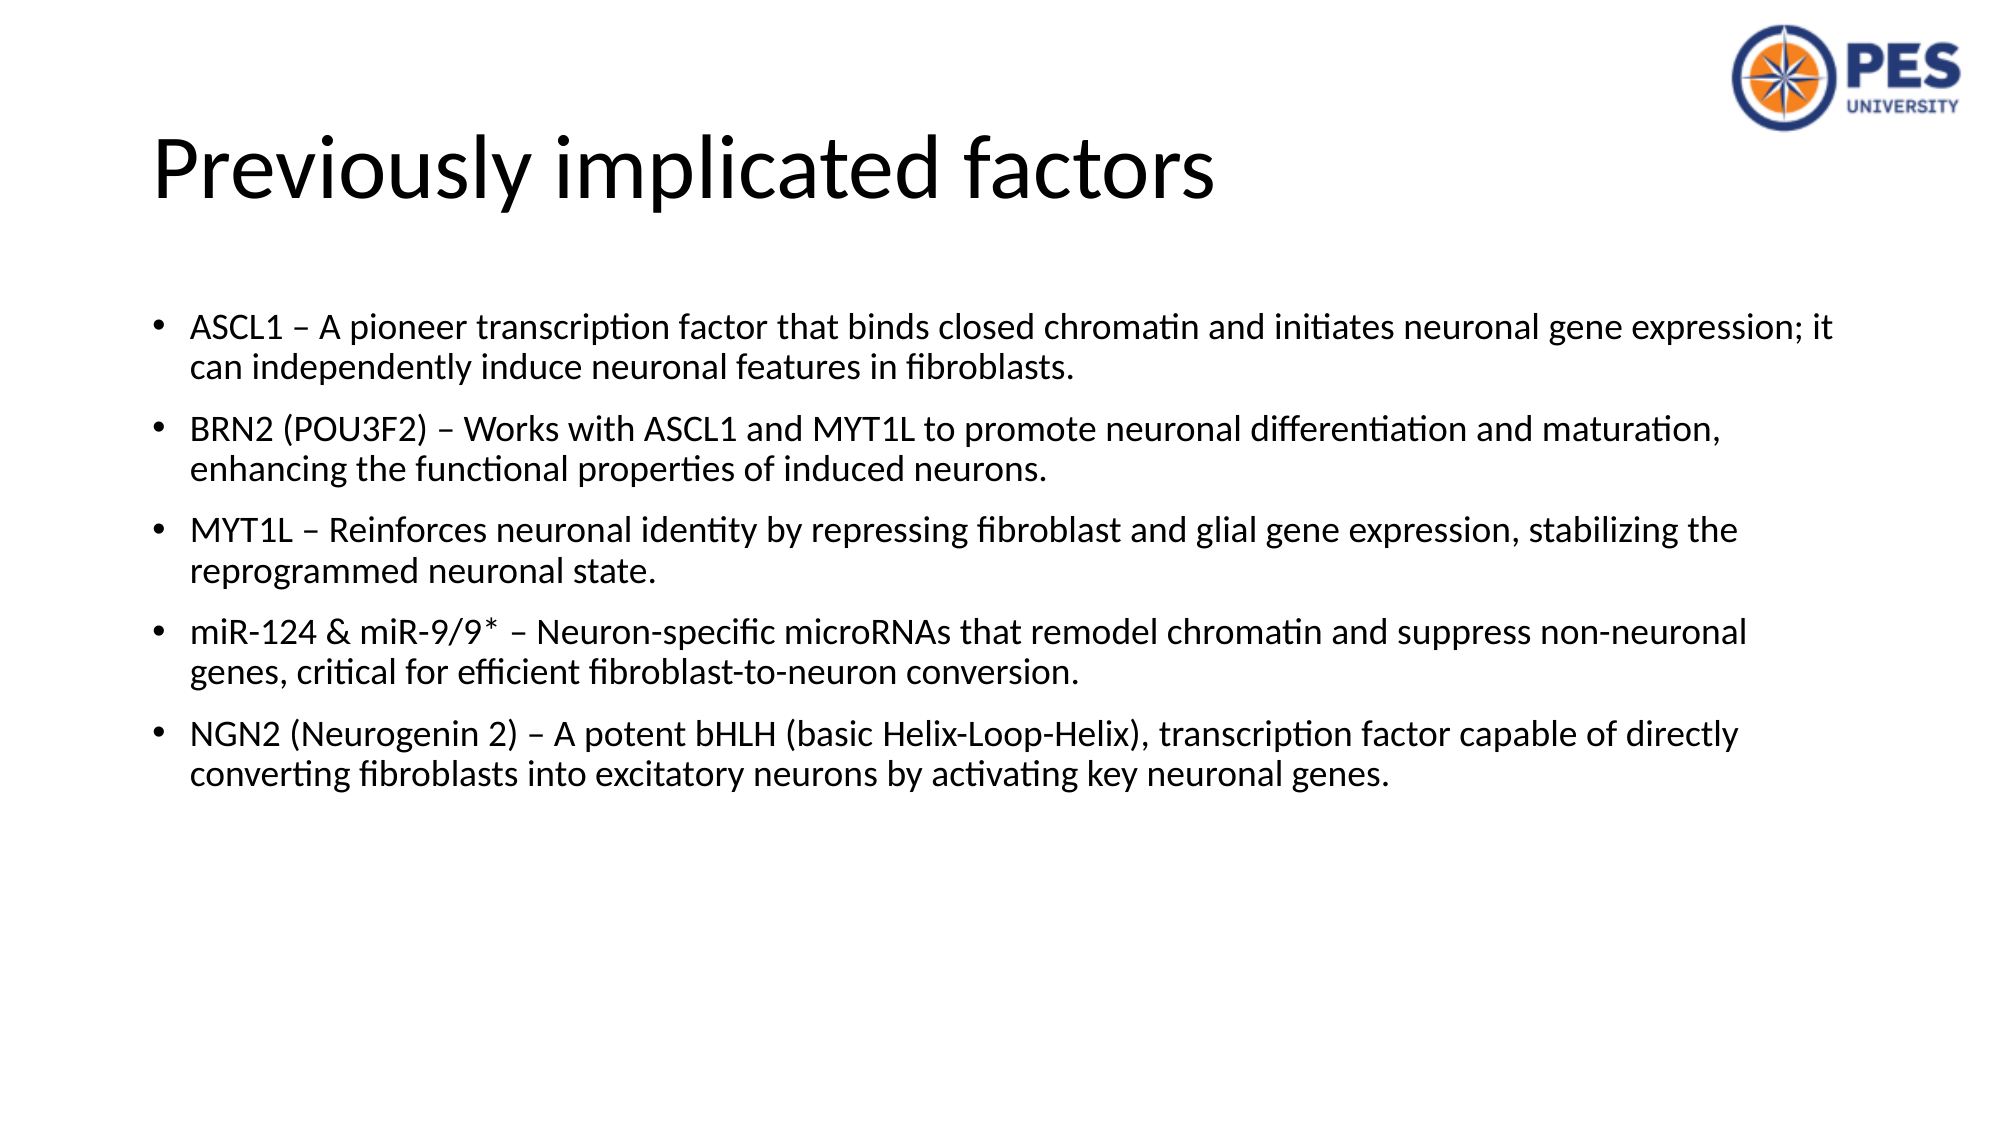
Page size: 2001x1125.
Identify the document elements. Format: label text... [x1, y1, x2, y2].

picture [1718, 12, 1977, 141]
title Previously implicated factors [137, 59, 1863, 278]
list ASCL1 – A pioneer transcription factor that binds closed chromatin and initiates neuronal gene expression; it can independently induce neuronal features in fibroblasts. BRN2 (POU3F2) – Works with ASCL1 and MYT1L to promote neuronal differentiation and maturation, enhancing the functional properties of induced neurons. MYT1L – Reinforces neuronal identity by repressing fibroblast and glial gene expression, stabilizing the reprogrammed neuronal state. miR-124 & miR-9/9* – Neuron-specific microRNAs that remodel chromatin and suppress non-neuronal genes, critical for efficient fibroblast-to-neuron conversion. NGN2 (Neurogenin 2) – A potent bHLH (basic Helix-Loop-Helix), transcription factor capable of directly converting fibroblasts into excitatory neurons by activating key neuronal genes. [137, 299, 1863, 1014]
